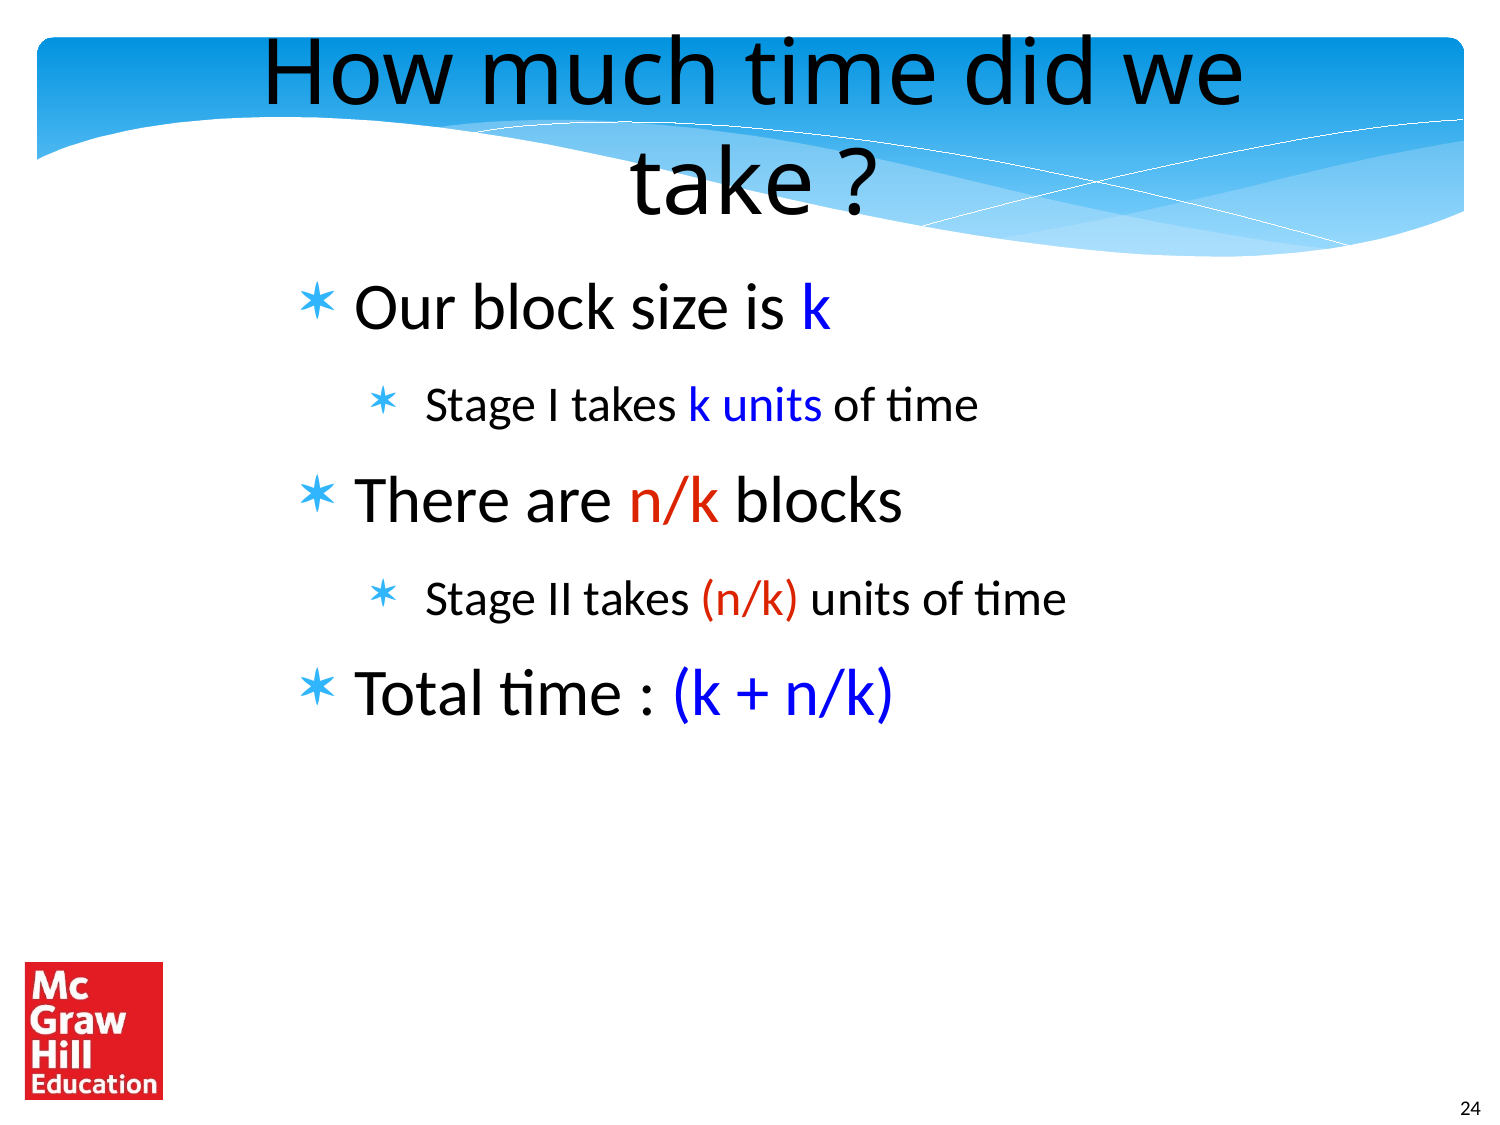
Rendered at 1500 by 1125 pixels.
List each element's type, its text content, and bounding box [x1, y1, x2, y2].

list Our block size is k Stage I takes k units of time There are n/k blocks Stage II takes (n/k) units of time Total time : (k + n/k) [283, 262, 1500, 1005]
picture [270, 40, 277, 46]
picture [1026, 37, 1033, 45]
title How much time did we take ? [145, 46, 1363, 200]
picture [673, 37, 679, 46]
picture [1004, 37, 1009, 46]
picture [785, 37, 792, 45]
picture [1084, 37, 1089, 46]
picture [24, 962, 163, 1100]
